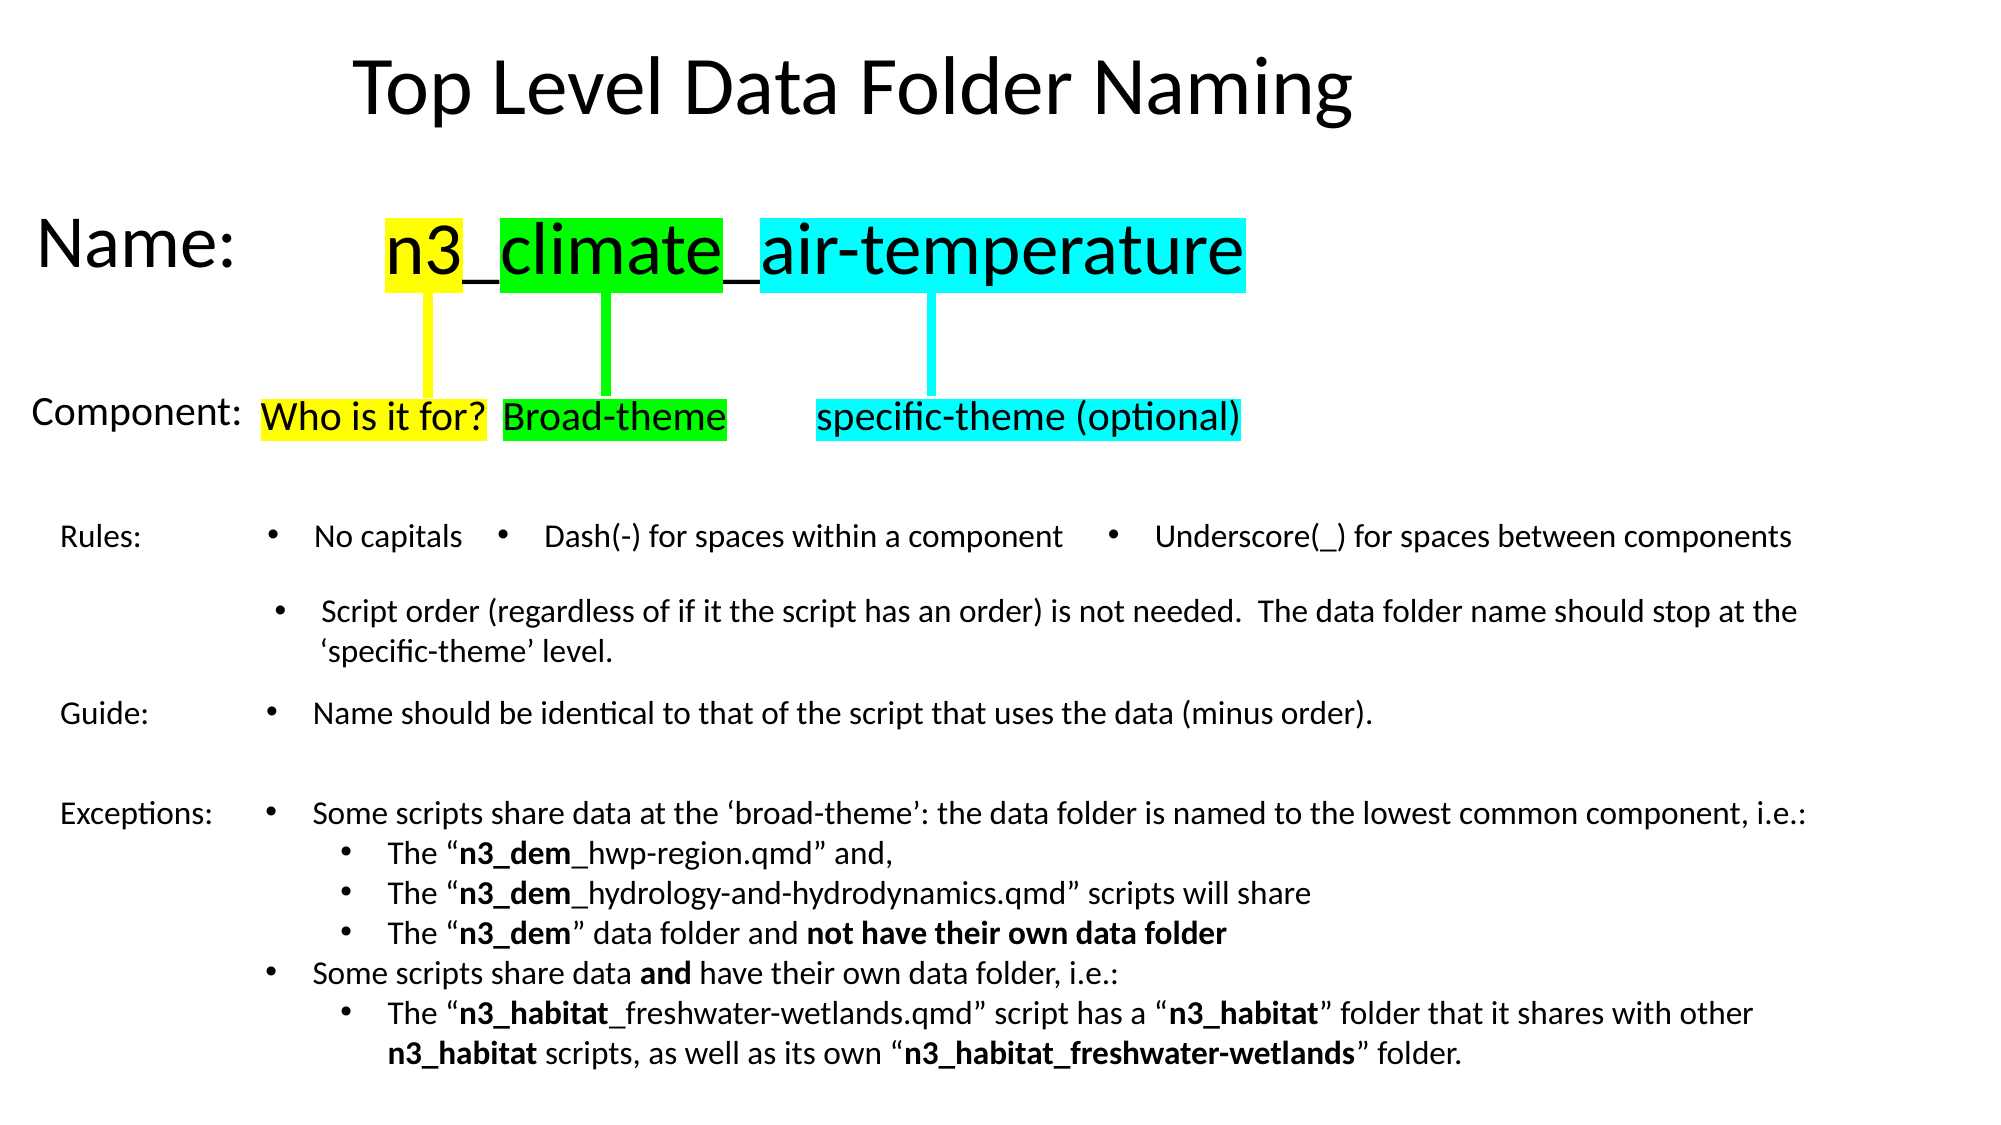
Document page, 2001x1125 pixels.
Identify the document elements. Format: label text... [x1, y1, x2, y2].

text_box Script order (regardless of if it the script has an order) is not needed. The data folder name should stop at the ‘specific-theme’ level. [259, 582, 1815, 677]
text_box Guide: [45, 683, 165, 739]
text_box [927, 276, 936, 396]
text_box [423, 278, 433, 398]
text_box No capitals [252, 506, 479, 562]
text_box specific-theme (optional) [801, 381, 1257, 446]
text_box Top Level Data Folder Naming [337, 24, 1371, 139]
text_box Some scripts share data at the ‘broad-theme’: the data folder is named to the lowest common component, i.e.: The “n3_dem_hwp-region.qmd” and, The “n3_dem_hydrology-and-hydrodynamics.qmd” scripts will share The “n3_dem” data folder and not have their own data folder Some scripts share data and have their own data folder, i.e.: The “n3_habitat_freshwater-wetlands.qmd” script has a “n3_habitat” folder that it shares with other n3_habitat scripts, as well as its own “n3_habitat_freshwater-wetlands” folder. [250, 783, 1845, 1079]
text_box Broad-theme [503, 381, 742, 446]
text_box Underscore(_) for spaces between components [1093, 506, 1808, 562]
text_box Dash(-) for spaces within a component [482, 506, 1080, 562]
text_box Name: [21, 185, 253, 291]
text_box Exceptions: [45, 783, 229, 839]
text_box Who is it for? [245, 381, 503, 446]
text_box Rules: [45, 506, 157, 562]
text_box [601, 276, 611, 396]
text_box Component: [16, 375, 258, 441]
text_box Name should be identical to that of the script that uses the data (minus order). [251, 683, 1391, 739]
text_box n3_climate_air-temperature [370, 191, 1261, 297]
